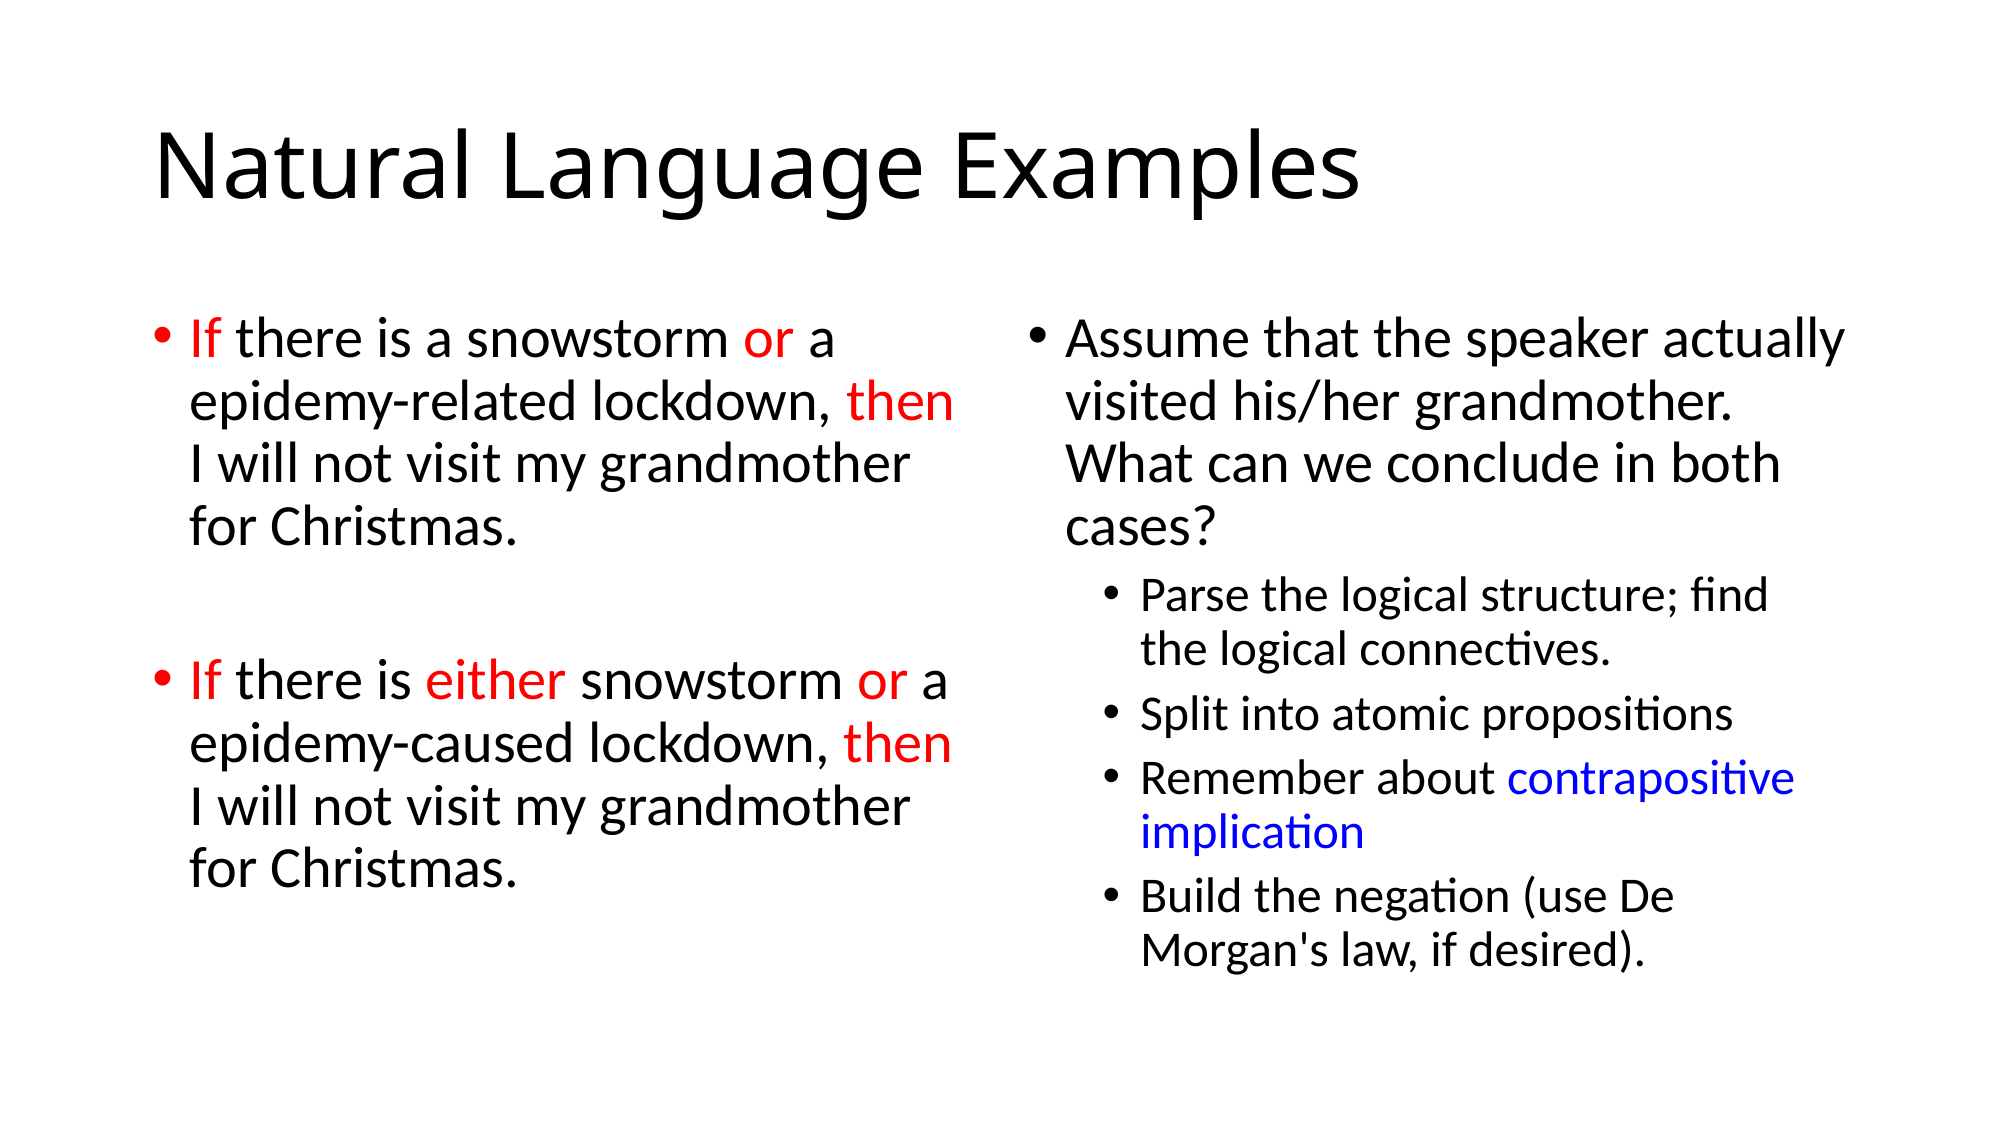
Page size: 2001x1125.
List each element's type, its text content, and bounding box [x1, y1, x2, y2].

title Natural Language Examples [137, 59, 1863, 278]
list Assume that the speaker actually visited his/her grandmother. What can we conclude in both cases? Parse the logical structure; find the logical connectives. Split into atomic propositions Remember about contrapositive implication Build the negation (use De Morgan's law, if desired). [1012, 299, 1863, 1014]
list If there is a snowstorm or a epidemy-related lockdown, then I will not visit my grandmother for Christmas. If there is either snowstorm or a epidemy-caused lockdown, then I will not visit my grandmother for Christmas. [137, 299, 988, 1014]
